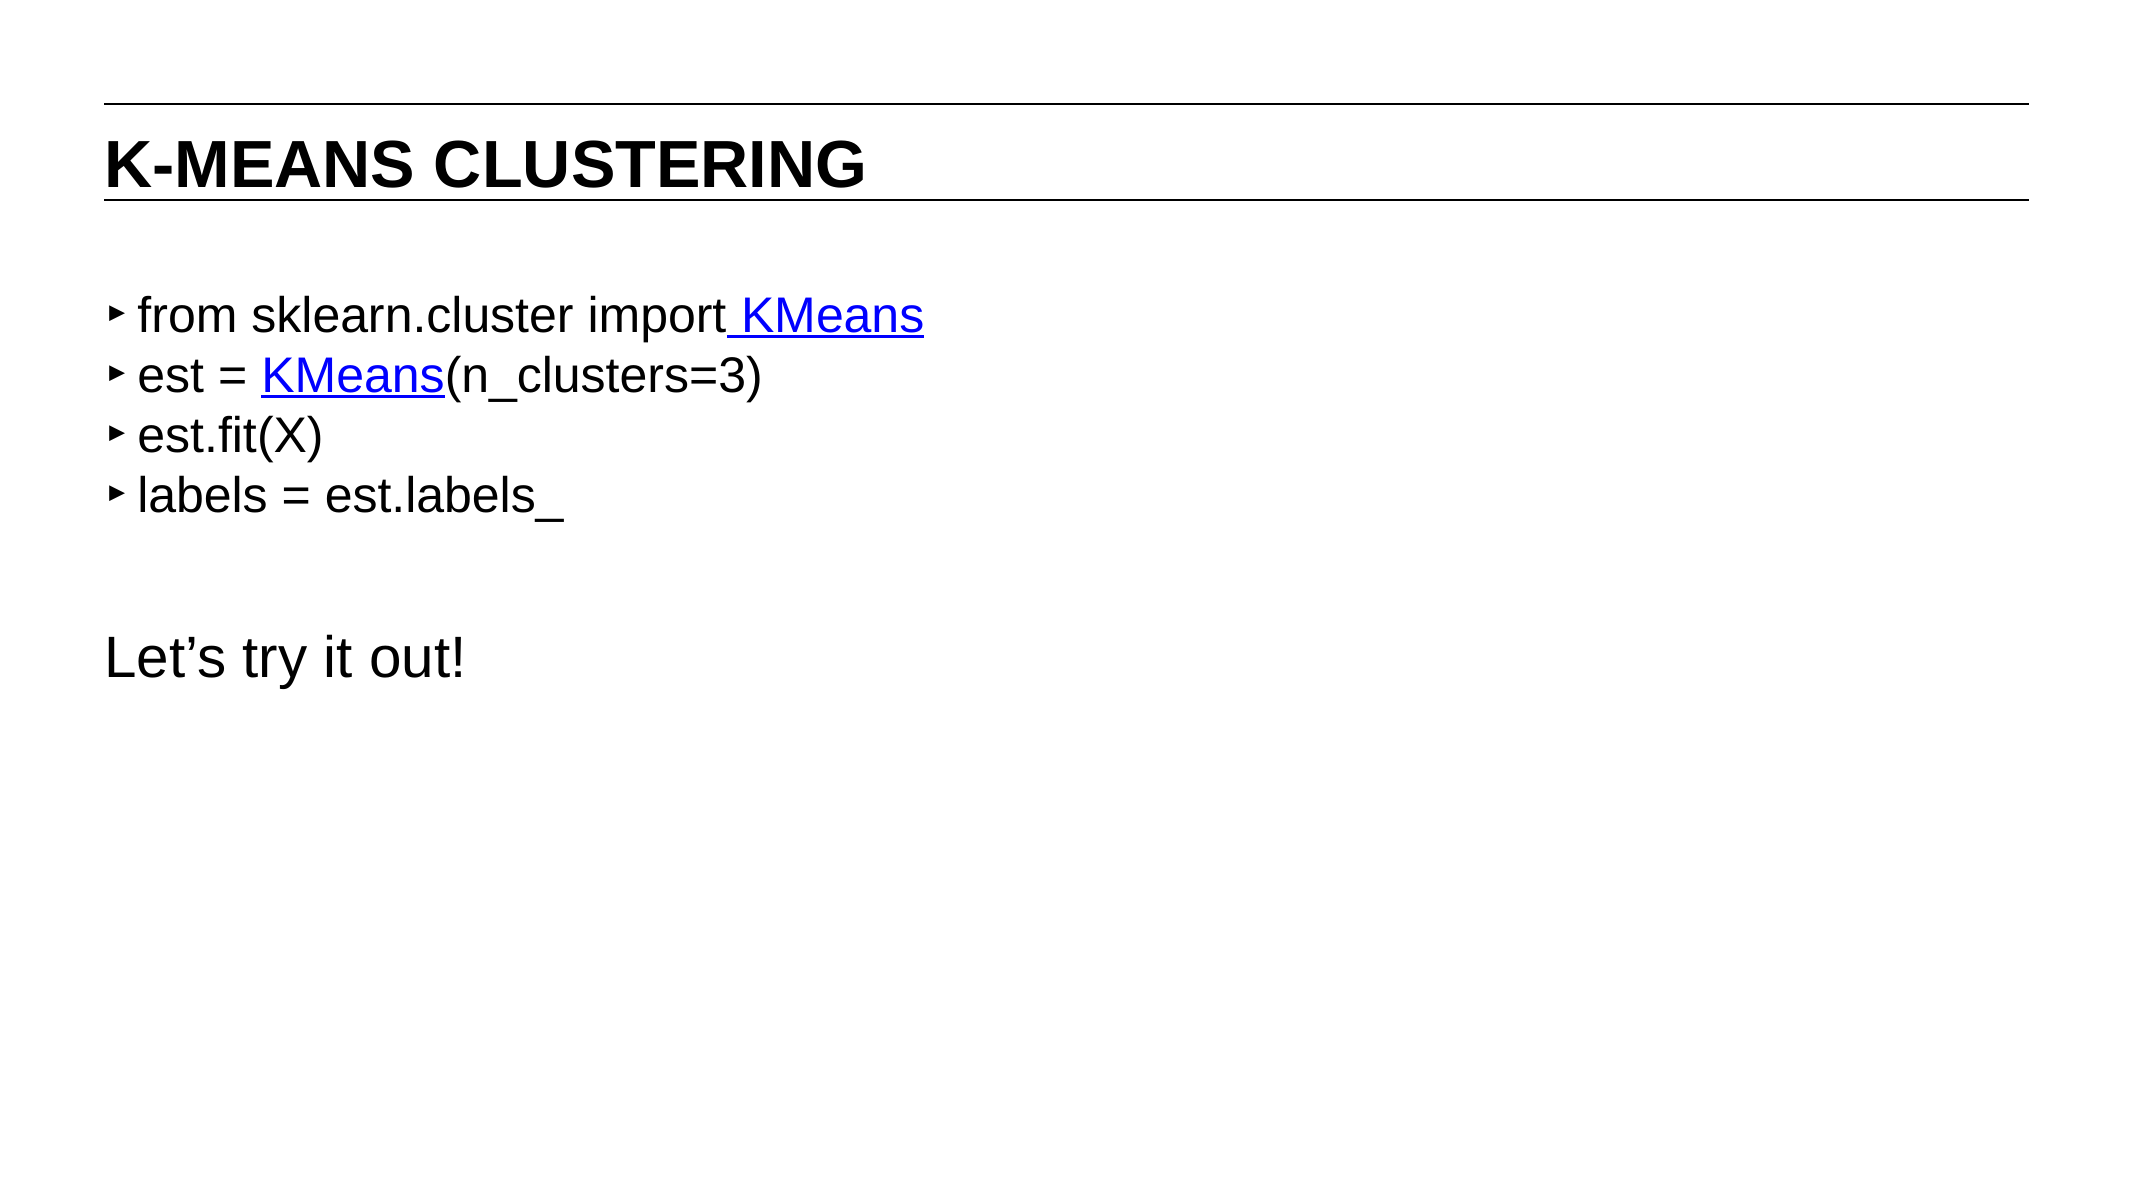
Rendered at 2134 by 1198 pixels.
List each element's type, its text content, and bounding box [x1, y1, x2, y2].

list from sklearn.cluster import KMeans est = KMeans(n_clusters=3) est.fit(X) labels = est.labels_ Let’s try it out! [104, 212, 2030, 837]
text_box K-MEANS CLUSTERING [104, 120, 2030, 192]
